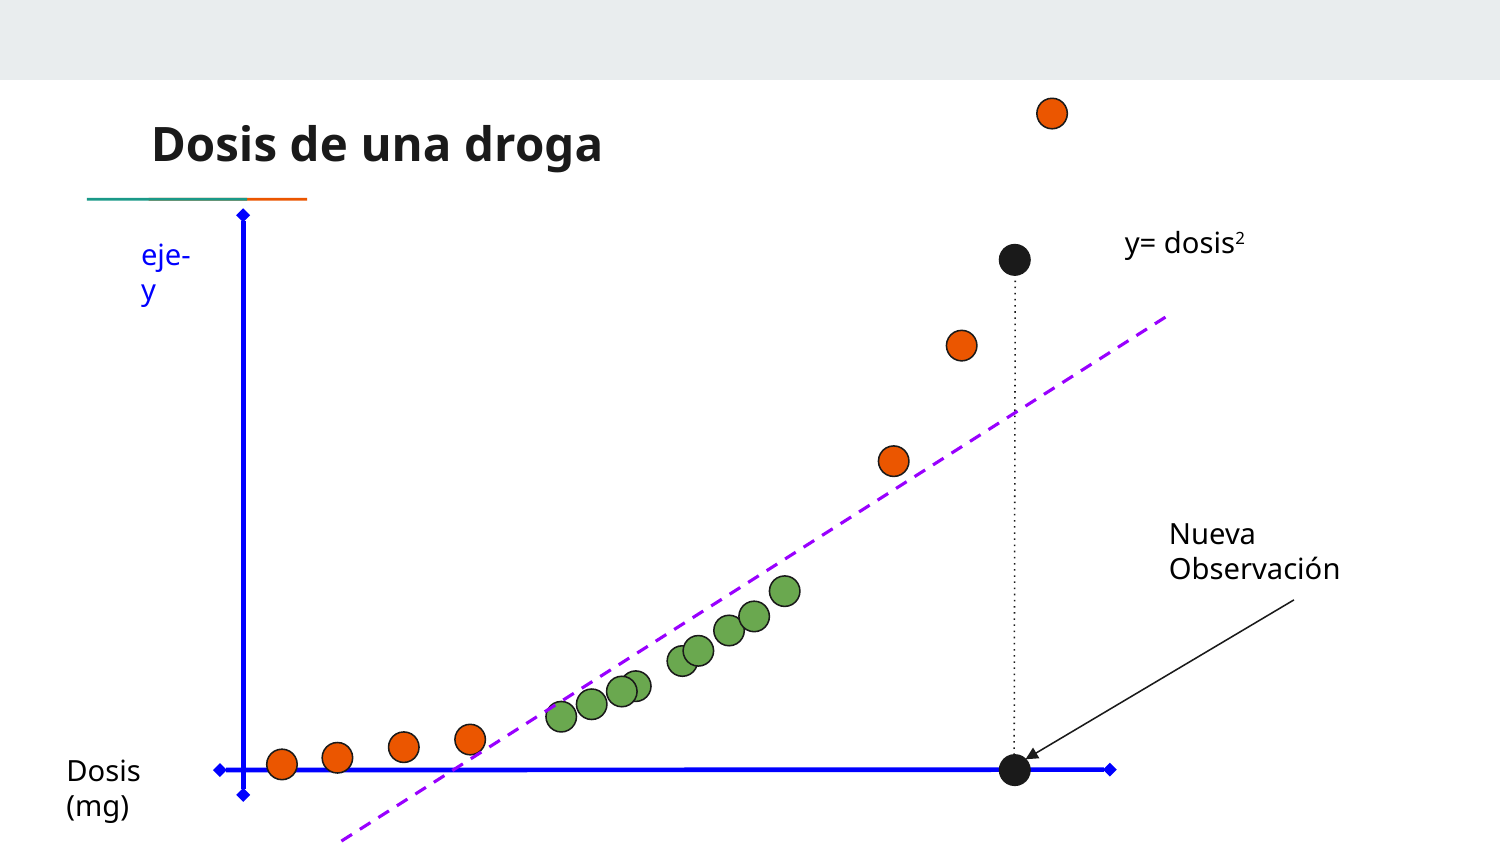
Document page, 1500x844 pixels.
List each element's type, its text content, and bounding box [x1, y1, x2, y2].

text_box y= dosis2 [1109, 209, 1263, 275]
text_box [999, 244, 1031, 275]
text_box [266, 749, 298, 768]
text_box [338, 316, 1166, 843]
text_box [1025, 600, 1295, 760]
text_box [1036, 98, 1068, 129]
text_box [322, 743, 333, 768]
text_box eje-y [126, 220, 220, 321]
text_box Dosis (mg) [51, 737, 220, 838]
title Dosis de una droga [135, 98, 1398, 187]
text_box Nueva Observación [1169, 499, 1434, 600]
